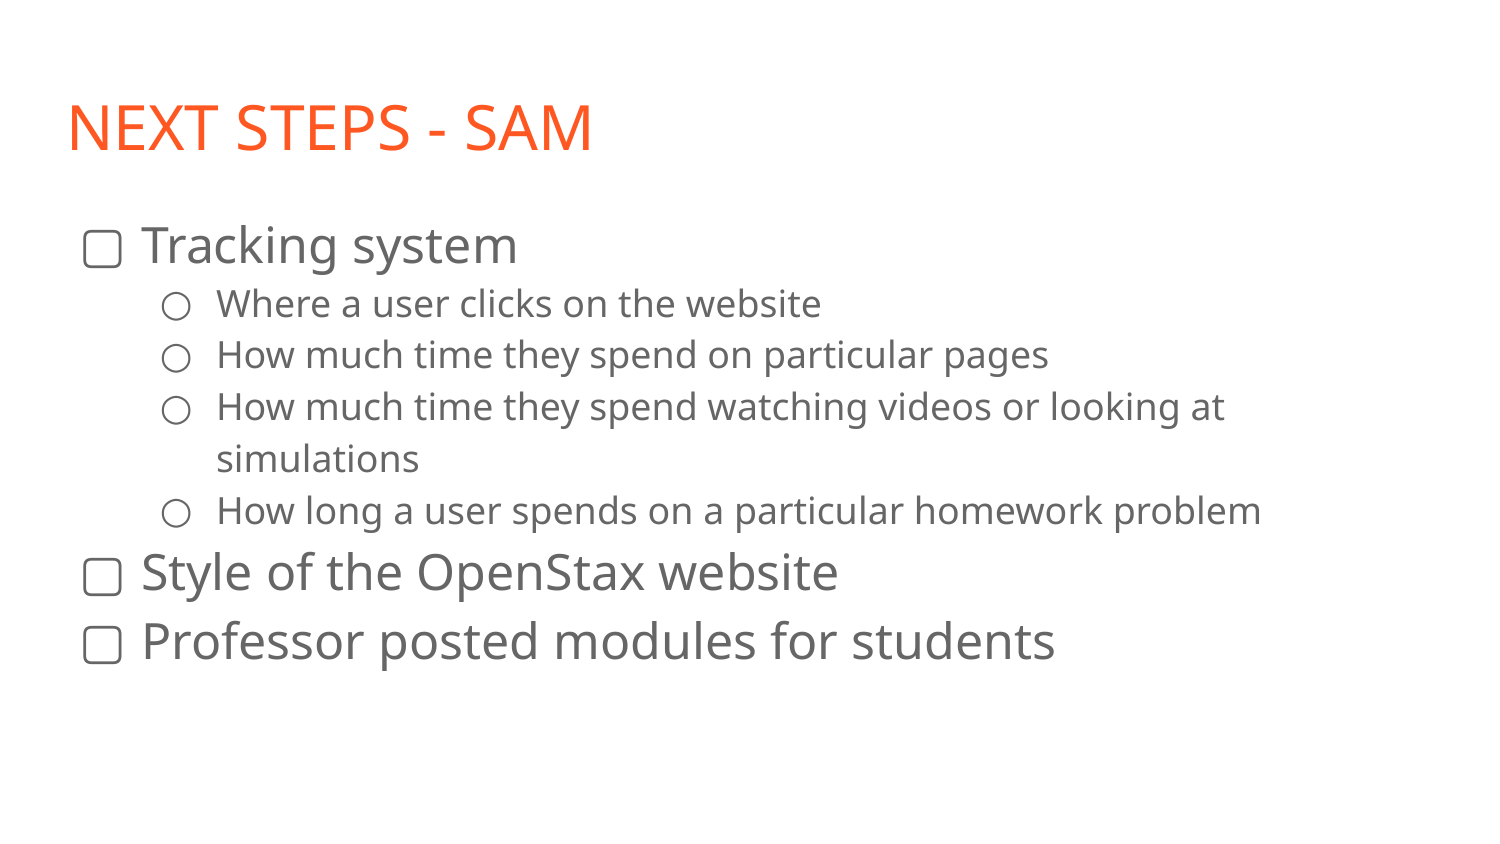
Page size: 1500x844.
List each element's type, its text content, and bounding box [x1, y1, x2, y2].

title NEXT STEPS - SAM [51, 72, 1449, 167]
list Tracking system Where a user clicks on the website How much time they spend on particular pages How much time they spend watching videos or looking at simulations How long a user spends on a particular homework problem Style of the OpenStax website Professor posted modules for students [51, 189, 1449, 750]
